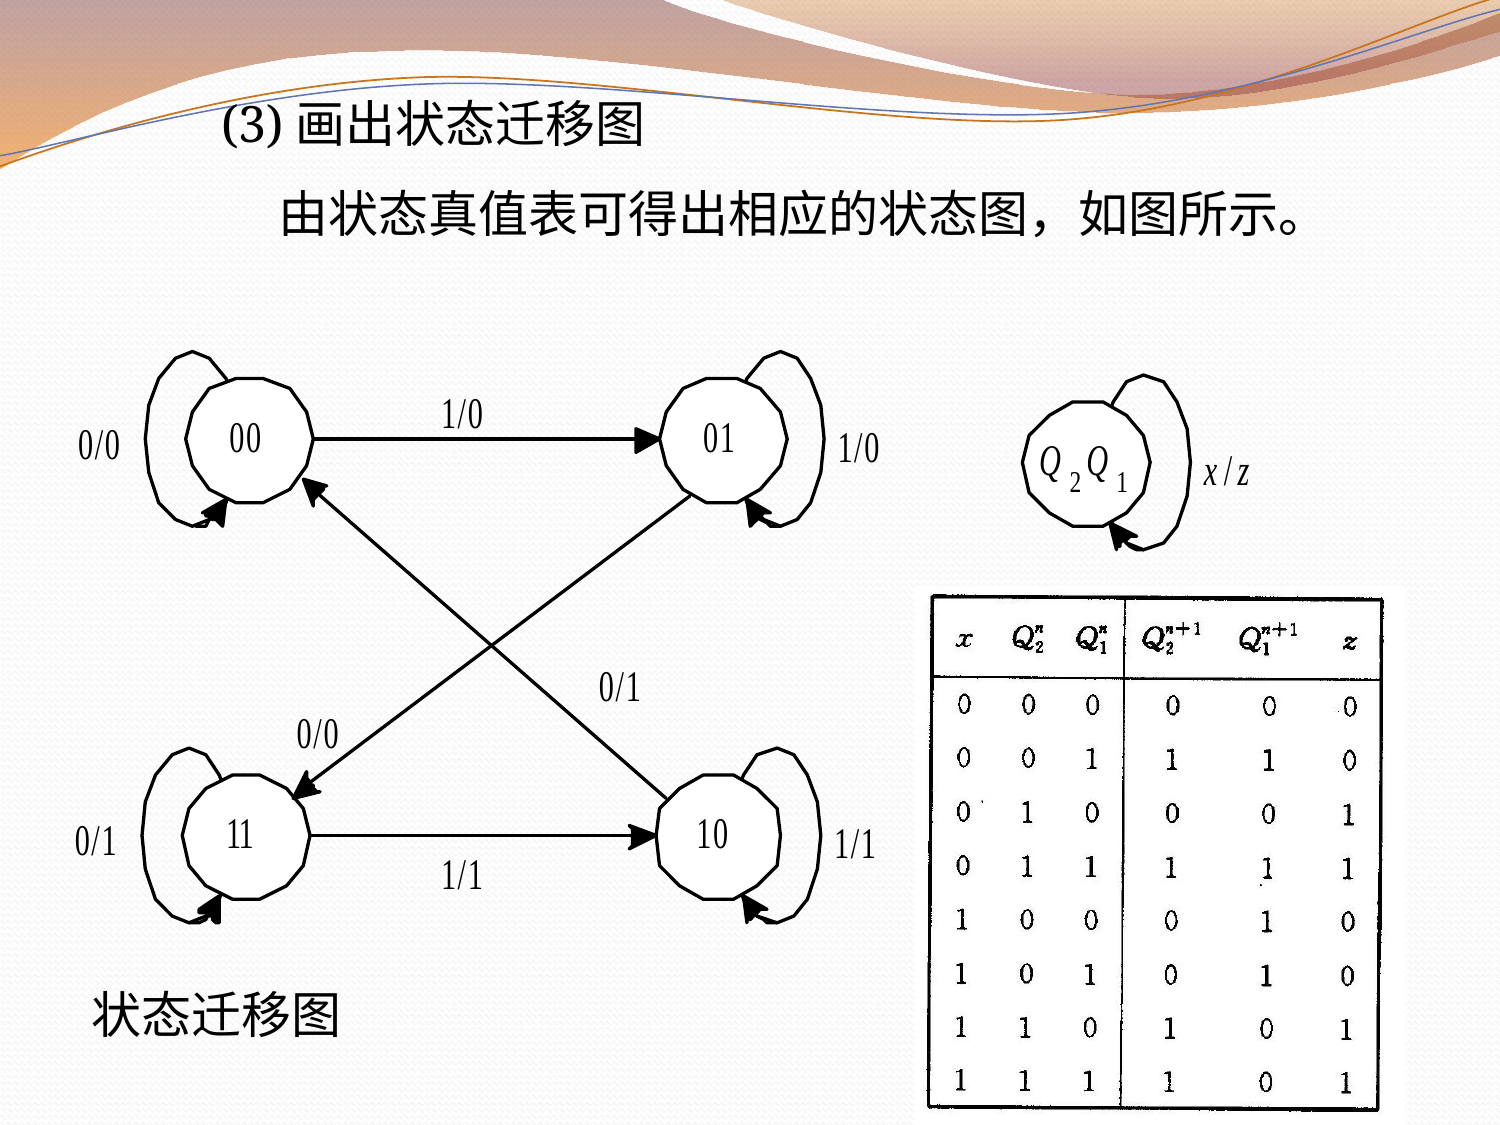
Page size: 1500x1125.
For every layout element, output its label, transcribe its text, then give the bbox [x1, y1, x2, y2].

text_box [40, 337, 1292, 974]
text_box 状态迁移图 [76, 979, 790, 1051]
text_box (3)画出状态迁移图 由状态真值表可得出相应的状态图，如图所示。 [206, 54, 1459, 250]
picture [914, 585, 1405, 1125]
